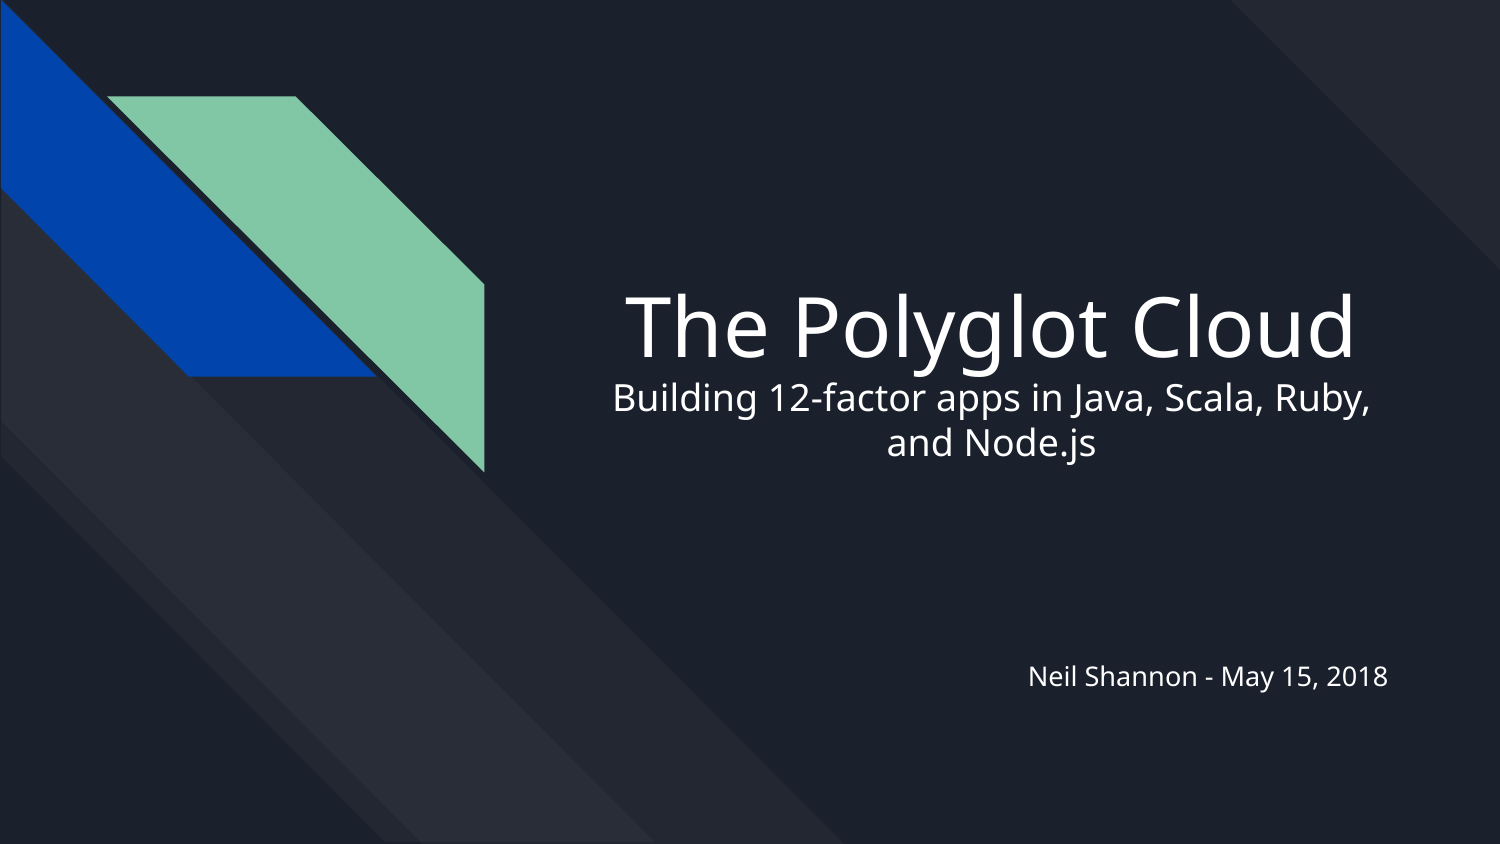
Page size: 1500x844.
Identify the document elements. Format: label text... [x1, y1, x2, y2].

title The Polyglot Cloud Building 12-factor apps in Java, Scala, Ruby, and Node.js [580, 258, 1404, 518]
subtitle Neil Shannon - May 15, 2018 [833, 643, 1404, 727]
